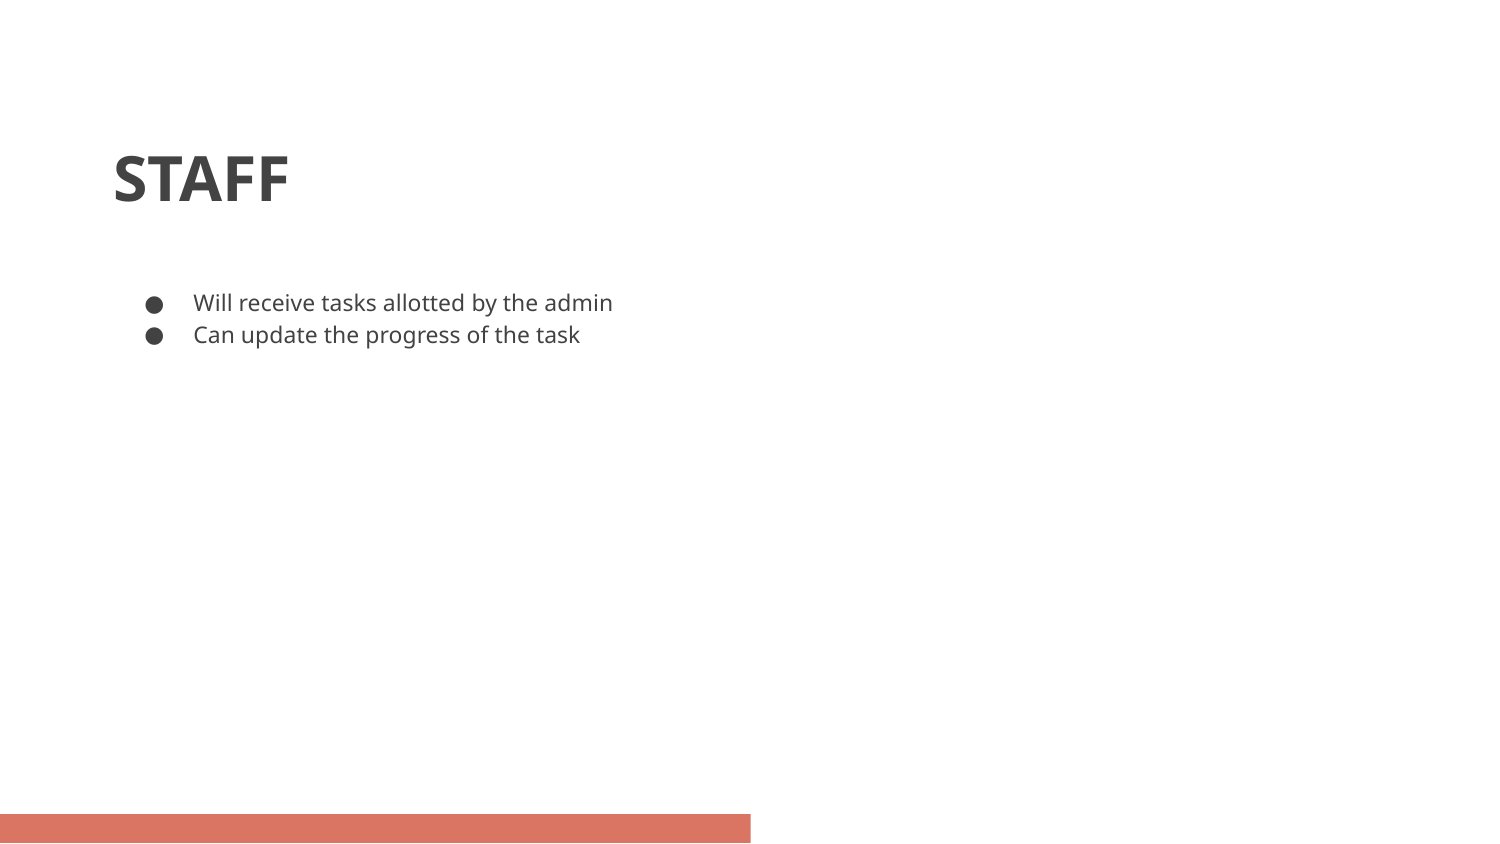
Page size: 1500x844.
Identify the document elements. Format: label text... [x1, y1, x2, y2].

subtitle Will receive tasks allotted by the admin Can update the progress of the task [103, 249, 1305, 384]
title STAFF [98, 80, 1125, 274]
